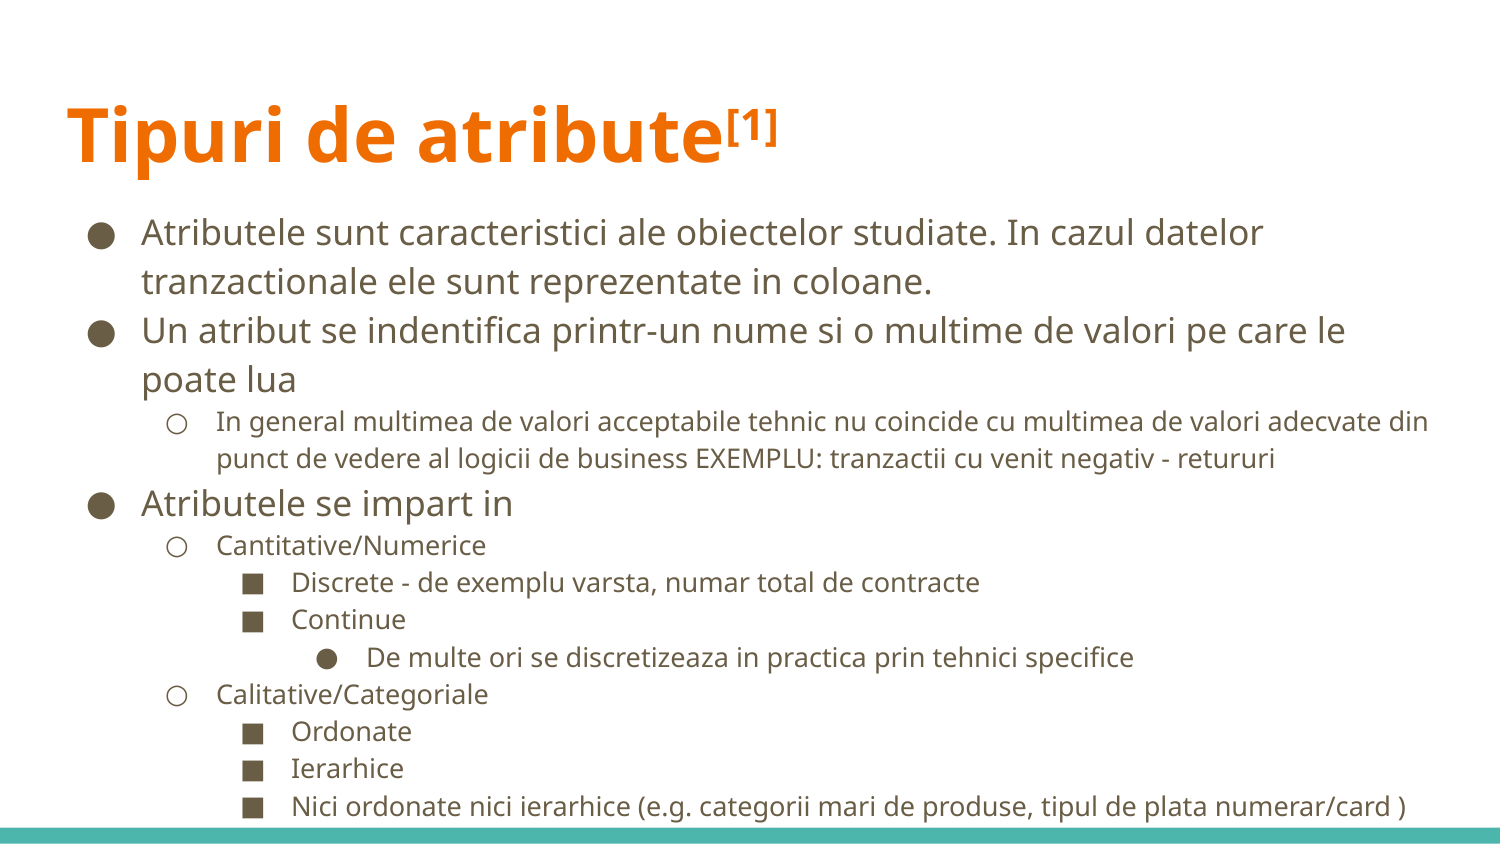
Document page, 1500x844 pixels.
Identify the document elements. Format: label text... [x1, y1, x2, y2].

list Atributele sunt caracteristici ale obiectelor studiate. In cazul datelor tranzactionale ele sunt reprezentate in coloane. Un atribut se indentifica printr-un nume si o multime de valori pe care le poate lua In general multimea de valori acceptabile tehnic nu coincide cu multimea de valori adecvate din punct de vedere al logicii de business EXEMPLU: tranzactii cu venit negativ - retururi Atributele se impart in Cantitative/Numerice Discrete - de exemplu varsta, numar total de contracte Continue De multe ori se discretizeaza in practica prin tehnici specifice Calitative/Categoriale Ordonate Ierarhice Nici ordonate nici ierarhice (e.g. categorii mari de produse, tipul de plata numerar/card ) [51, 189, 1449, 731]
title Tipuri de atribute[1] [51, 72, 1449, 189]
